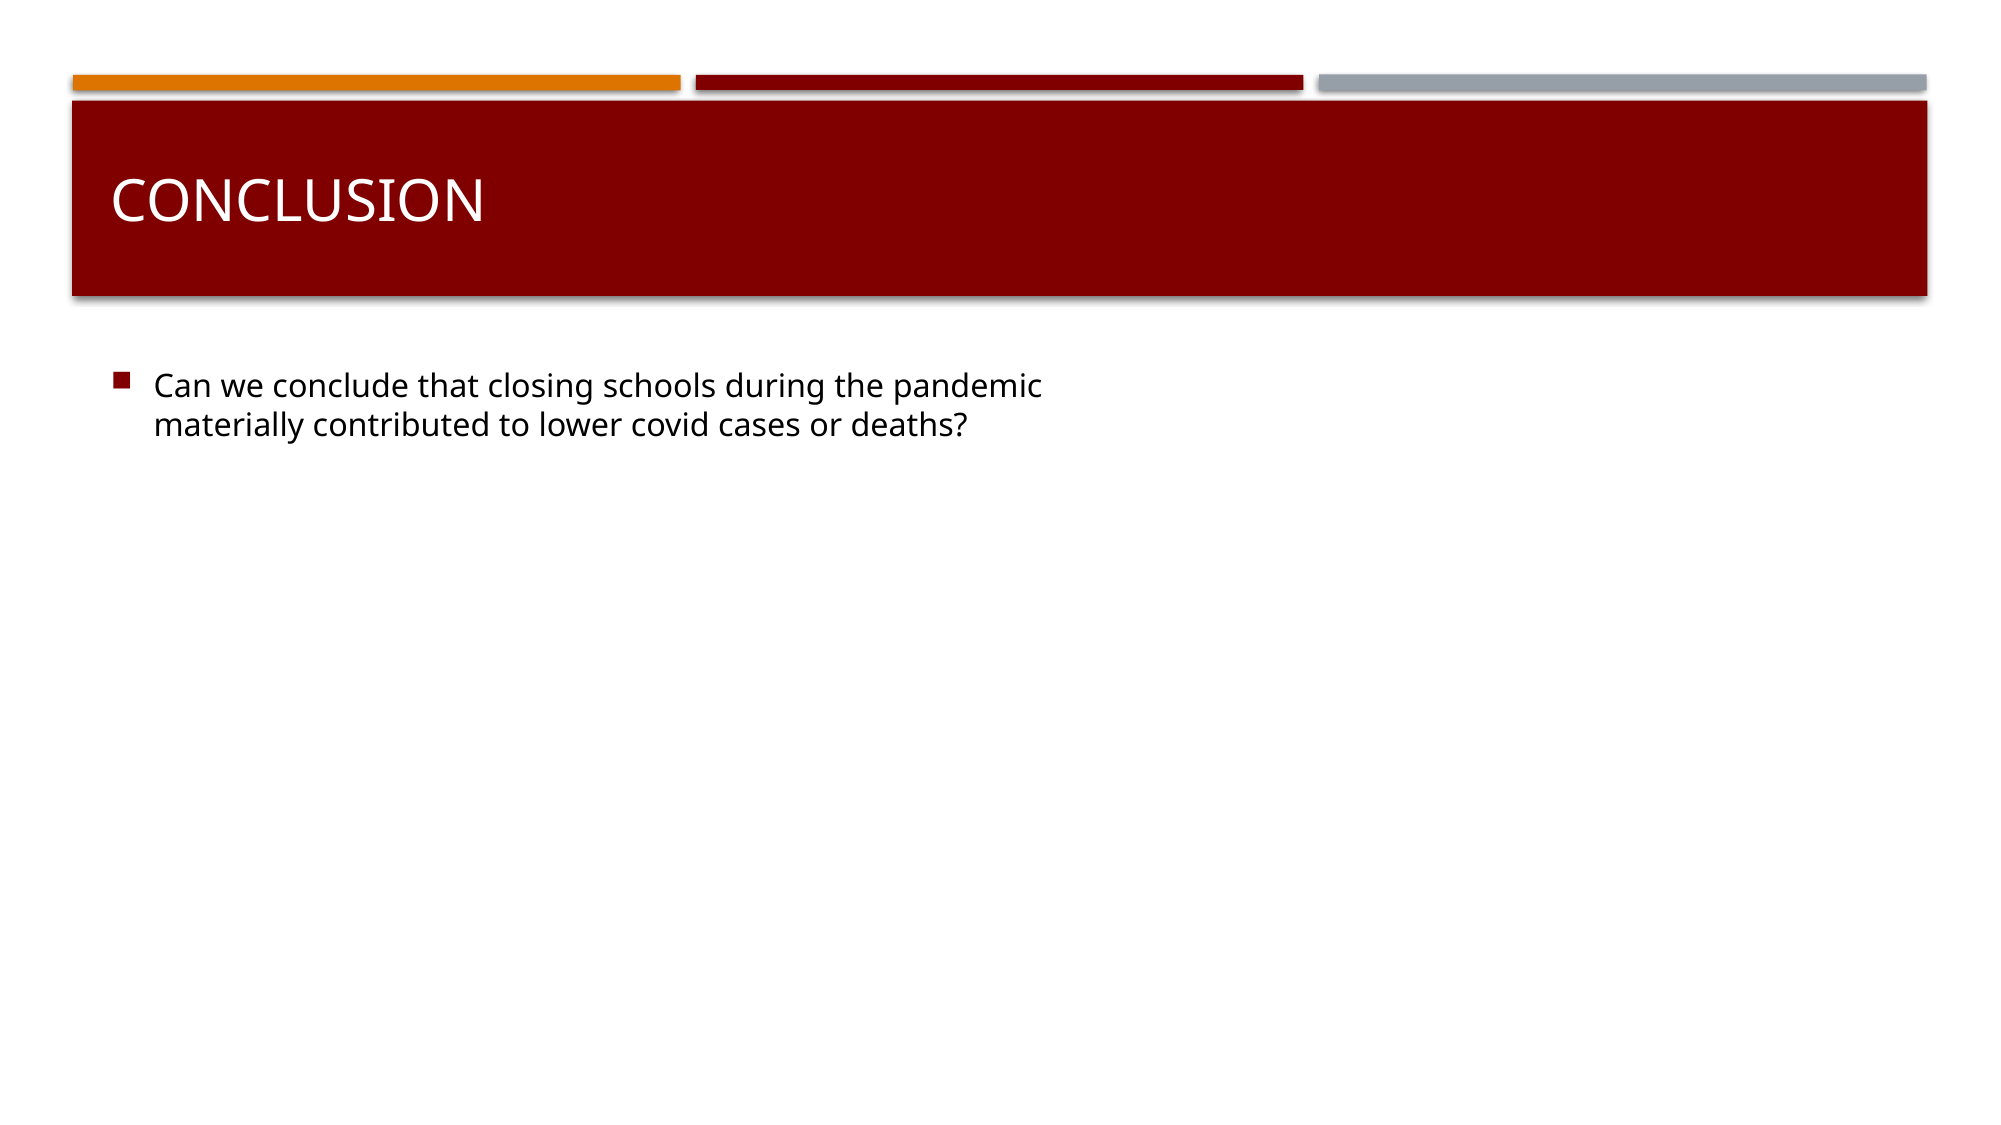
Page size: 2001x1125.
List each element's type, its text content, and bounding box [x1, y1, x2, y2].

list Can we conclude that closing schools during the pandemic materially contributed to lower covid cases or deaths? [95, 357, 1170, 474]
title conclusion [95, 115, 1905, 282]
